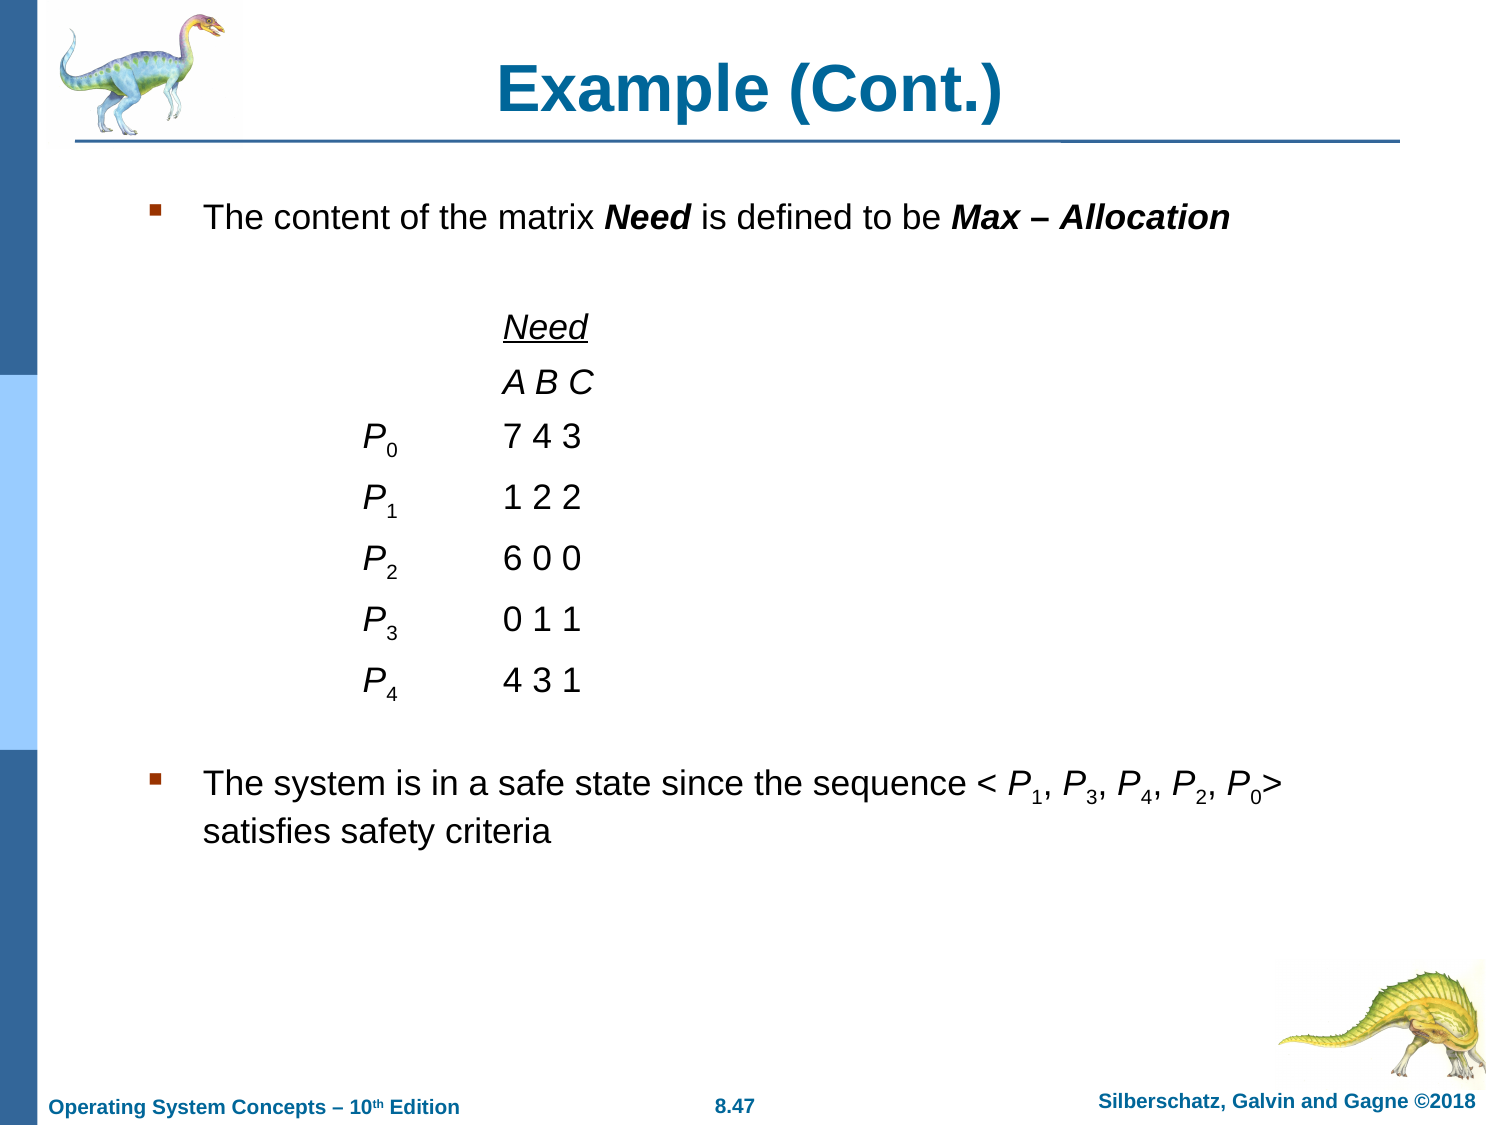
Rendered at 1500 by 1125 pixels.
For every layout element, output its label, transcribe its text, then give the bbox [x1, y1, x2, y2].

picture [46, 0, 243, 149]
title Example (Cont.) [75, 38, 1425, 133]
list The content of the matrix Need is defined to be Max – Allocation Need A B C P0 7 4 3 P1 1 2 2 P2 6 0 0 P3 0 1 1 P4 4 3 1 The system is in a safe state since the sequence < P1, P3, P4, P2, P0> satisfies safety criteria [131, 186, 1420, 948]
picture [1275, 959, 1486, 1090]
